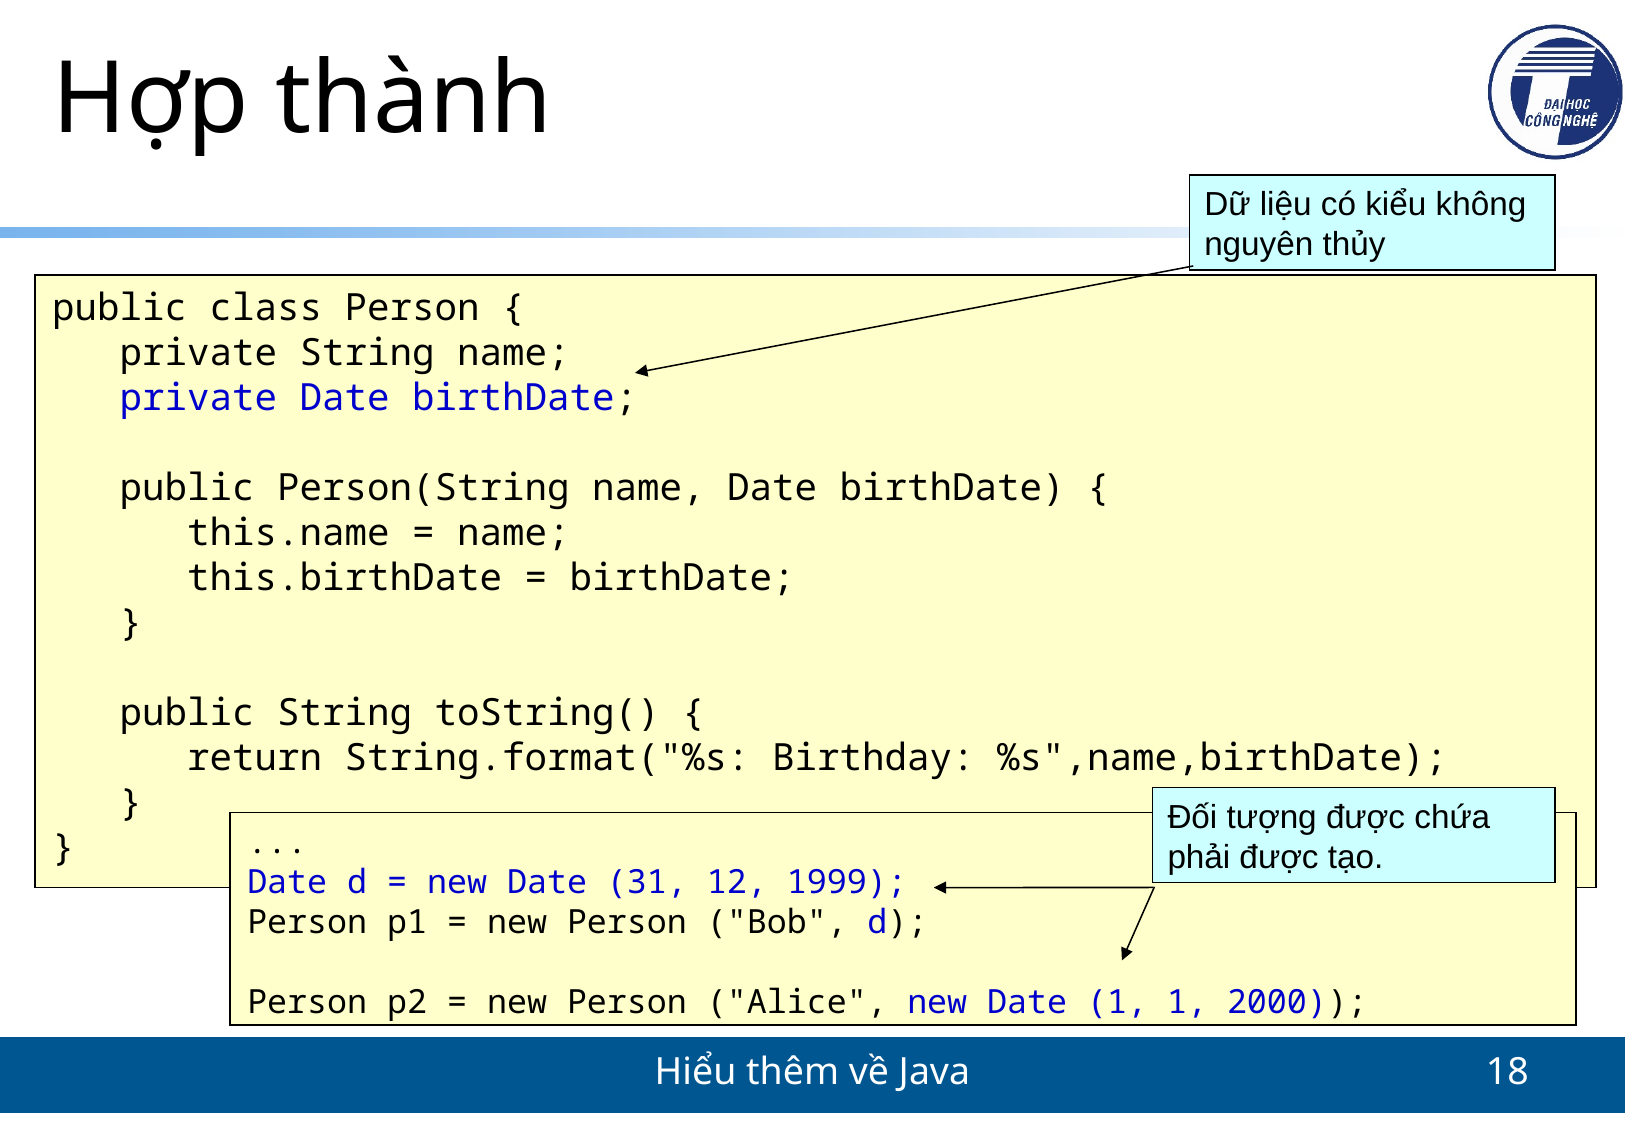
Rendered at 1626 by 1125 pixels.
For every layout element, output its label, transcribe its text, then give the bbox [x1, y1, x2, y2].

picture [1500, 22, 1625, 162]
slide_number 18 [1164, 1042, 1544, 1103]
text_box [933, 787, 1556, 961]
footer Hiểu thêm về Java [555, 1042, 1070, 1103]
text_box ... Date d = new Date (31, 12, 1999); Person p1 = new Person ("Bob", d); Person p2 = new Person ("Alice", new Date (1, 1, 2000)); [230, 812, 1577, 1025]
picture [1556, 227, 1625, 238]
text_box [81, 888, 230, 963]
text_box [634, 174, 1556, 374]
text_box public class Person { private String name; private Date birthDate; public Person(String name, Date birthDate) { this.name = name; this.birthDate = birthDate; } public String toString() { return String.format("%s: Birthday: %s",name,birthDate); } } [34, 274, 1596, 888]
picture [0, 1037, 1625, 1113]
title Hợp thành [37, 0, 1500, 186]
picture [0, 227, 634, 238]
